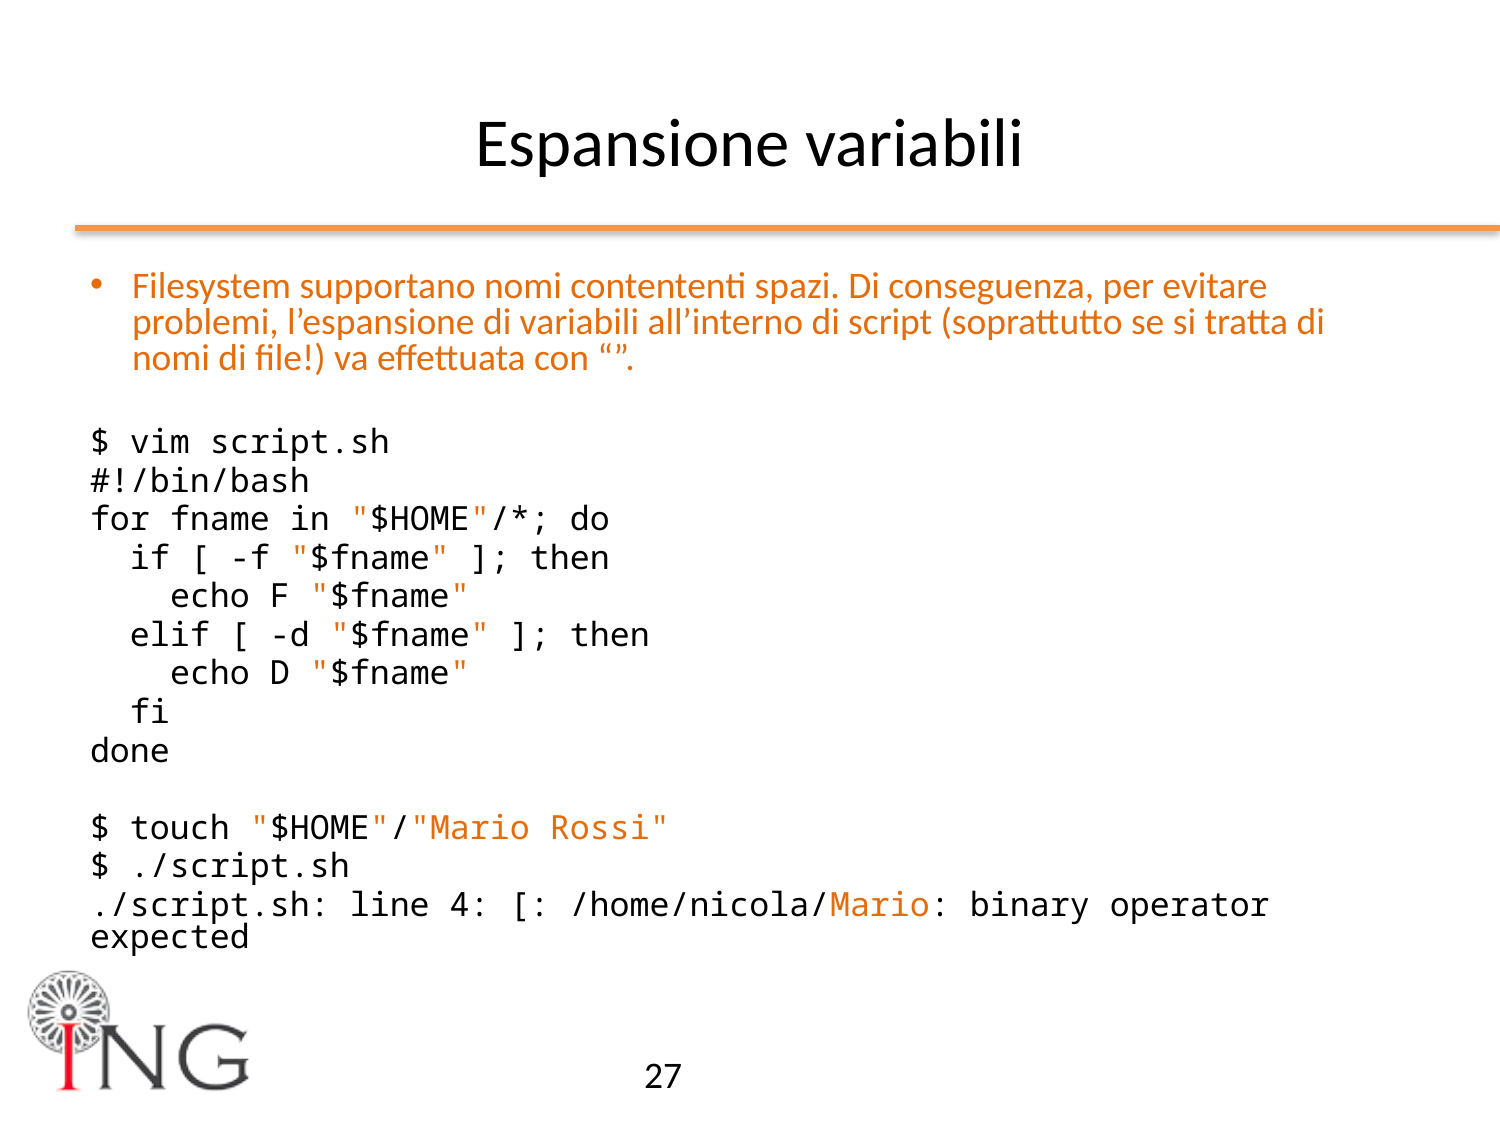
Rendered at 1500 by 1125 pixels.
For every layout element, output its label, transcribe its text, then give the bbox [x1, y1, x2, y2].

title Espansione variabili [75, 45, 1425, 233]
slide_number 27 [629, 1043, 1425, 1104]
picture [3, 948, 278, 1124]
list Filesystem supportano nomi contententi spazi. Di conseguenza, per evitare problemi, l’espansione di variabili all’interno di script (soprattutto se si tratta di nomi di file!) va effettuata con “”. $ vim script.sh #!/bin/bash for fname in "$HOME"/*; do if [ -f "$fname" ]; then echo F "$fname" elif [ -d "$fname" ]; then echo D "$fname" fi done $ touch "$HOME"/"Mario Rossi" $ ./script.sh ./script.sh: line 4: [: /home/nicola/Mario: binary operator expected [75, 262, 1425, 1005]
